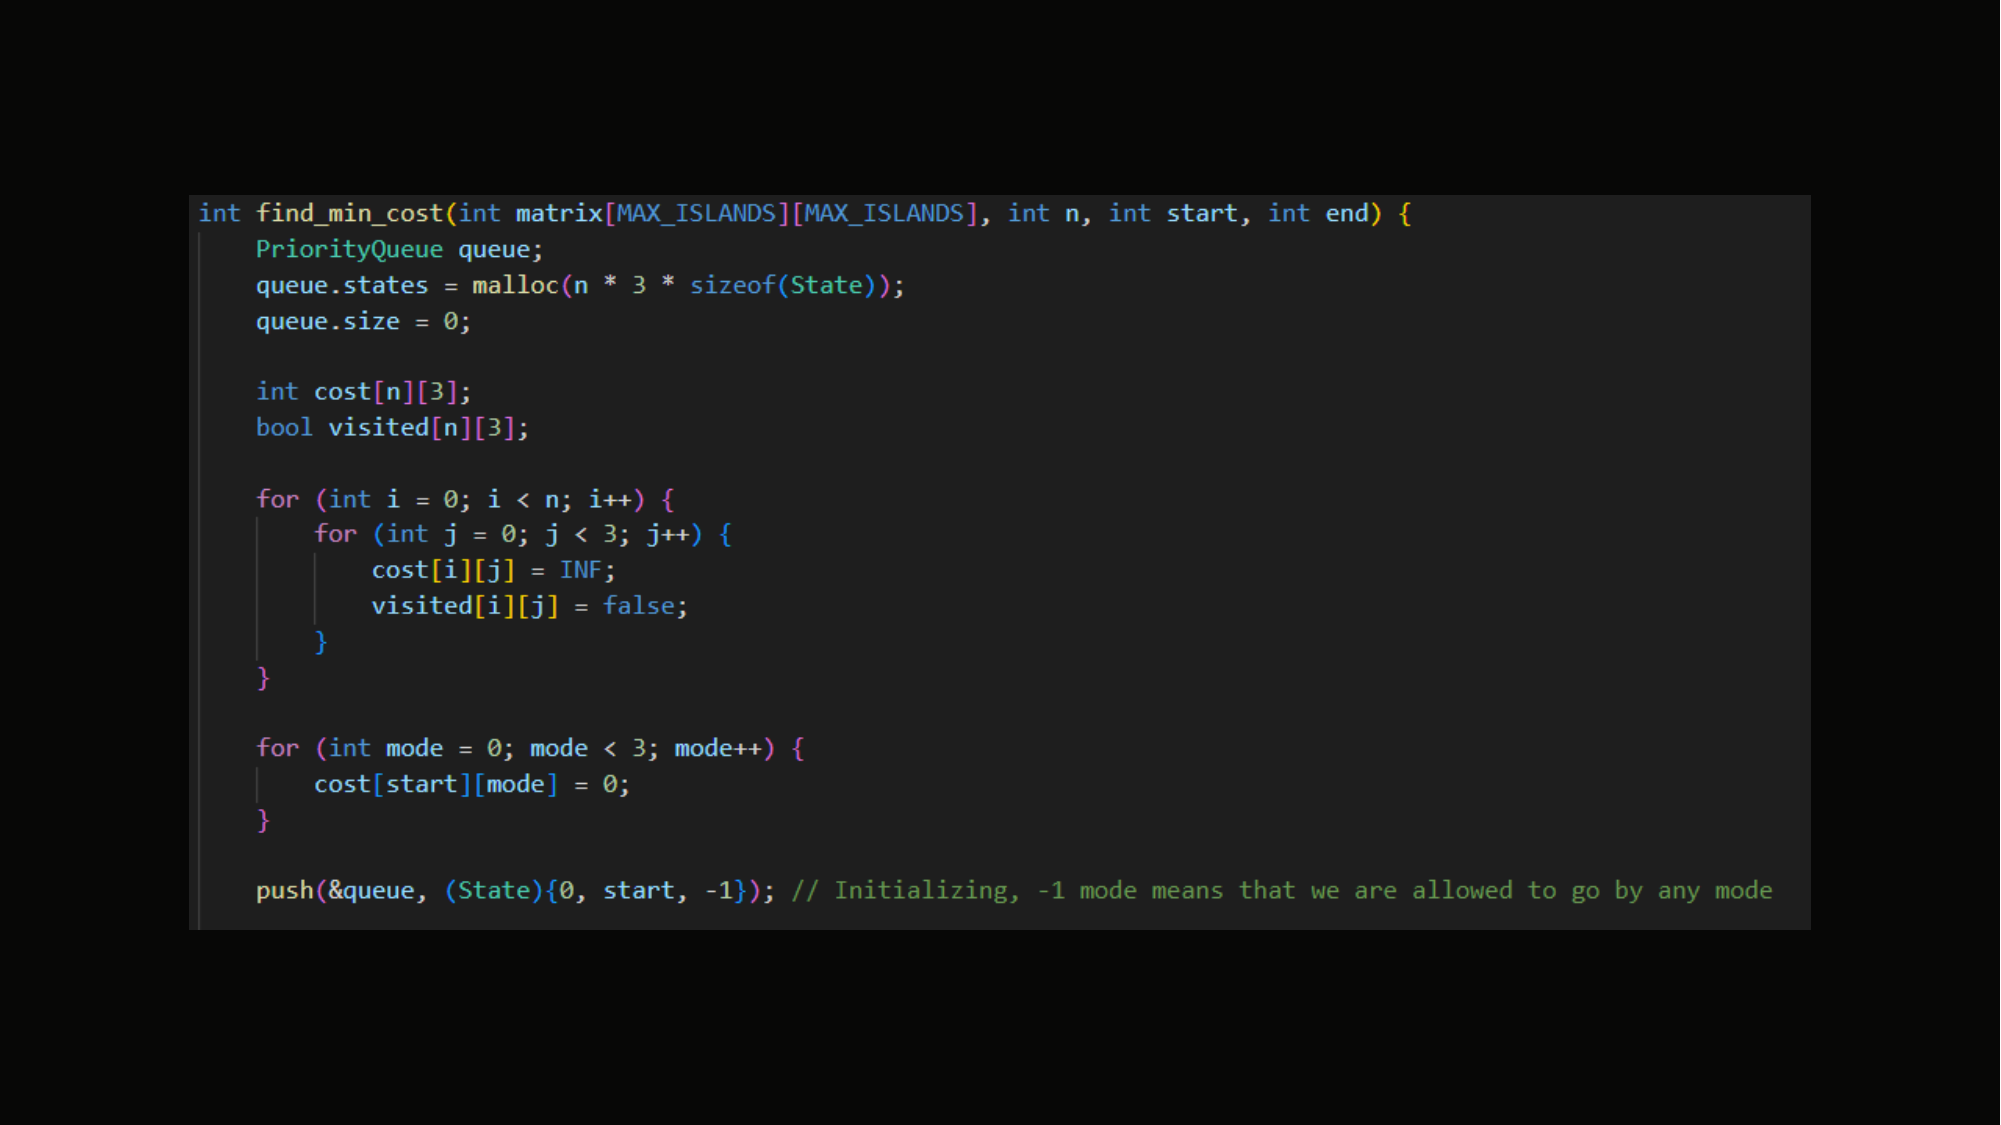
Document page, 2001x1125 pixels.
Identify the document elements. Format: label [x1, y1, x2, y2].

picture [189, 194, 1811, 931]
